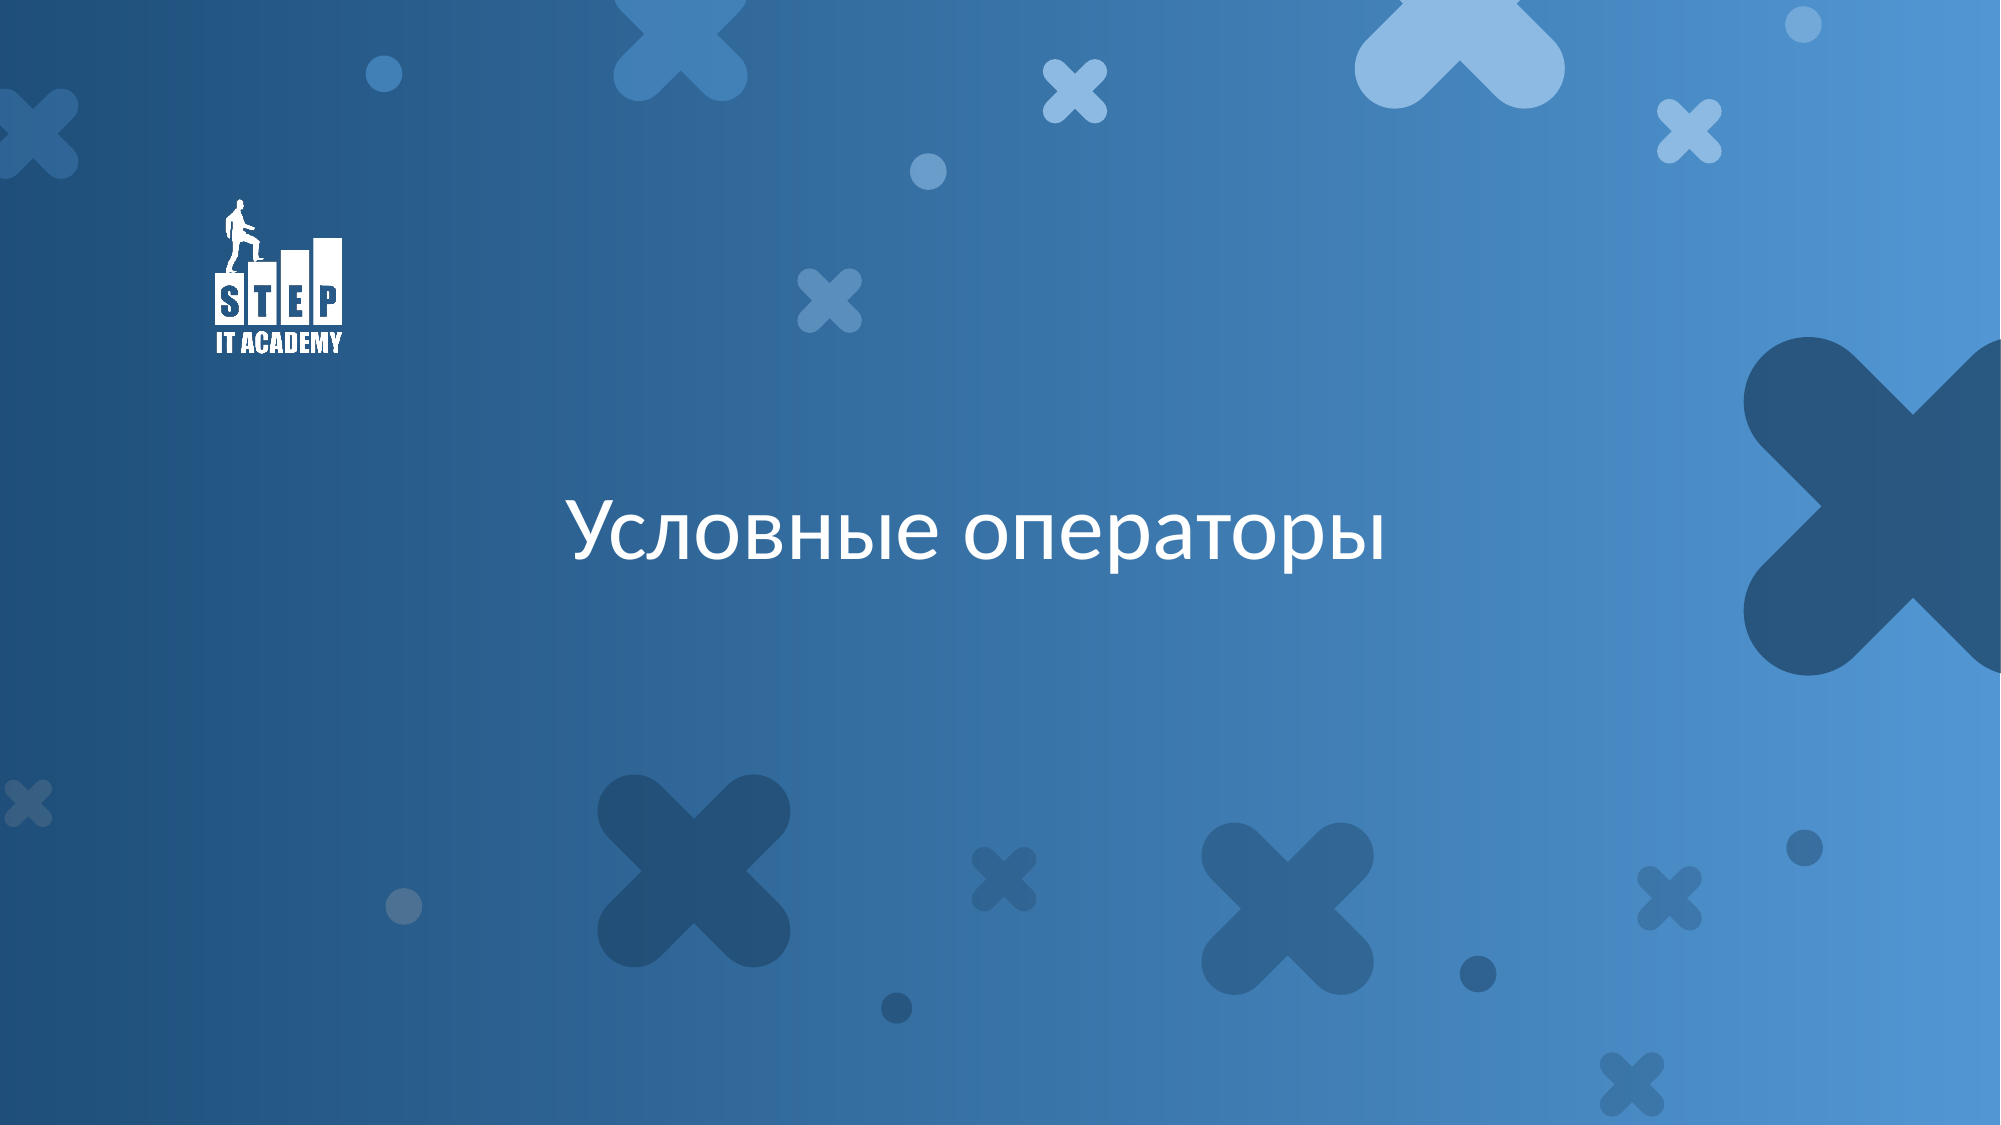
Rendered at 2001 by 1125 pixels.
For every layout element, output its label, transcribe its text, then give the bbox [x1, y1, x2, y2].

title Условные операторы [326, 194, 1629, 587]
picture [208, 189, 349, 363]
